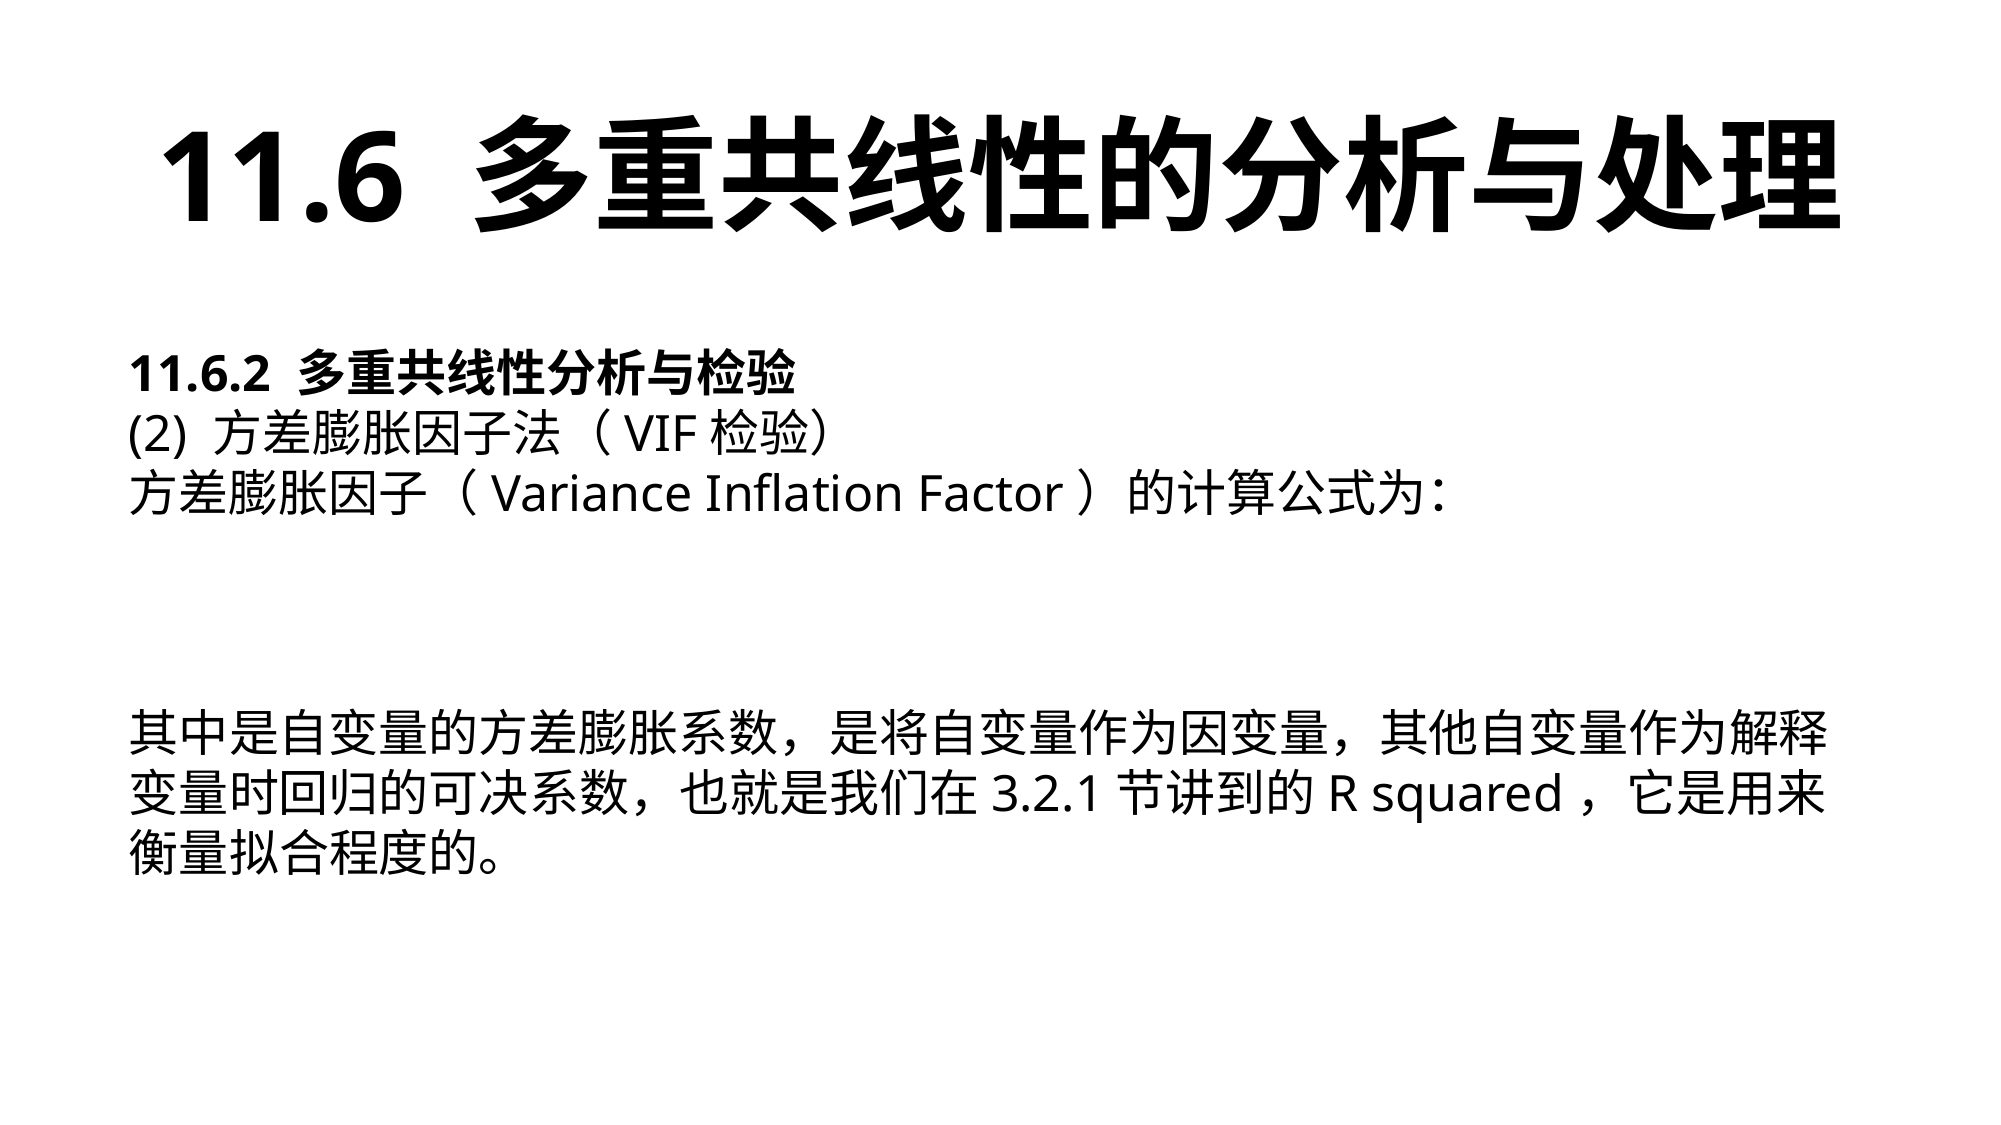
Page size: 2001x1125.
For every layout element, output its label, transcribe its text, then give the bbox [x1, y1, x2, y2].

text_box 11.6 多重共线性的分析与处理 [141, 88, 1859, 254]
